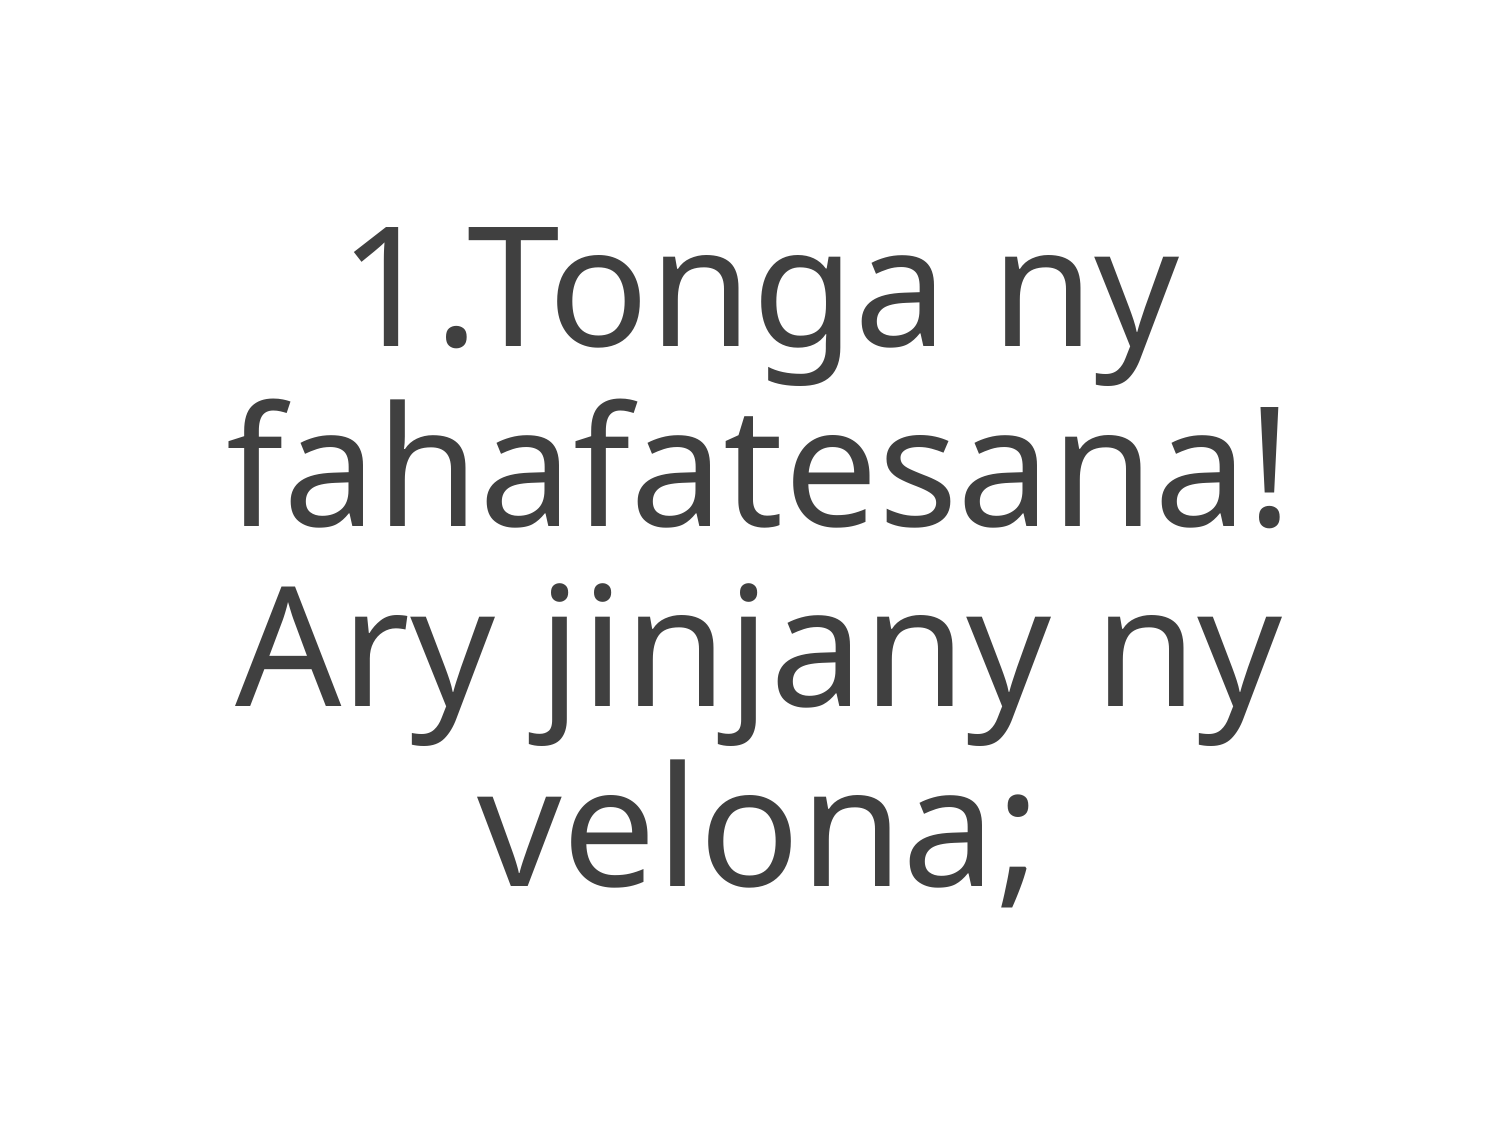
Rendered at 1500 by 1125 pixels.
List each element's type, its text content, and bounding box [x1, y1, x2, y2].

title 1.Tonga ny fahafatesana! Ary jinjany ny velona; [0, 453, 1500, 672]
